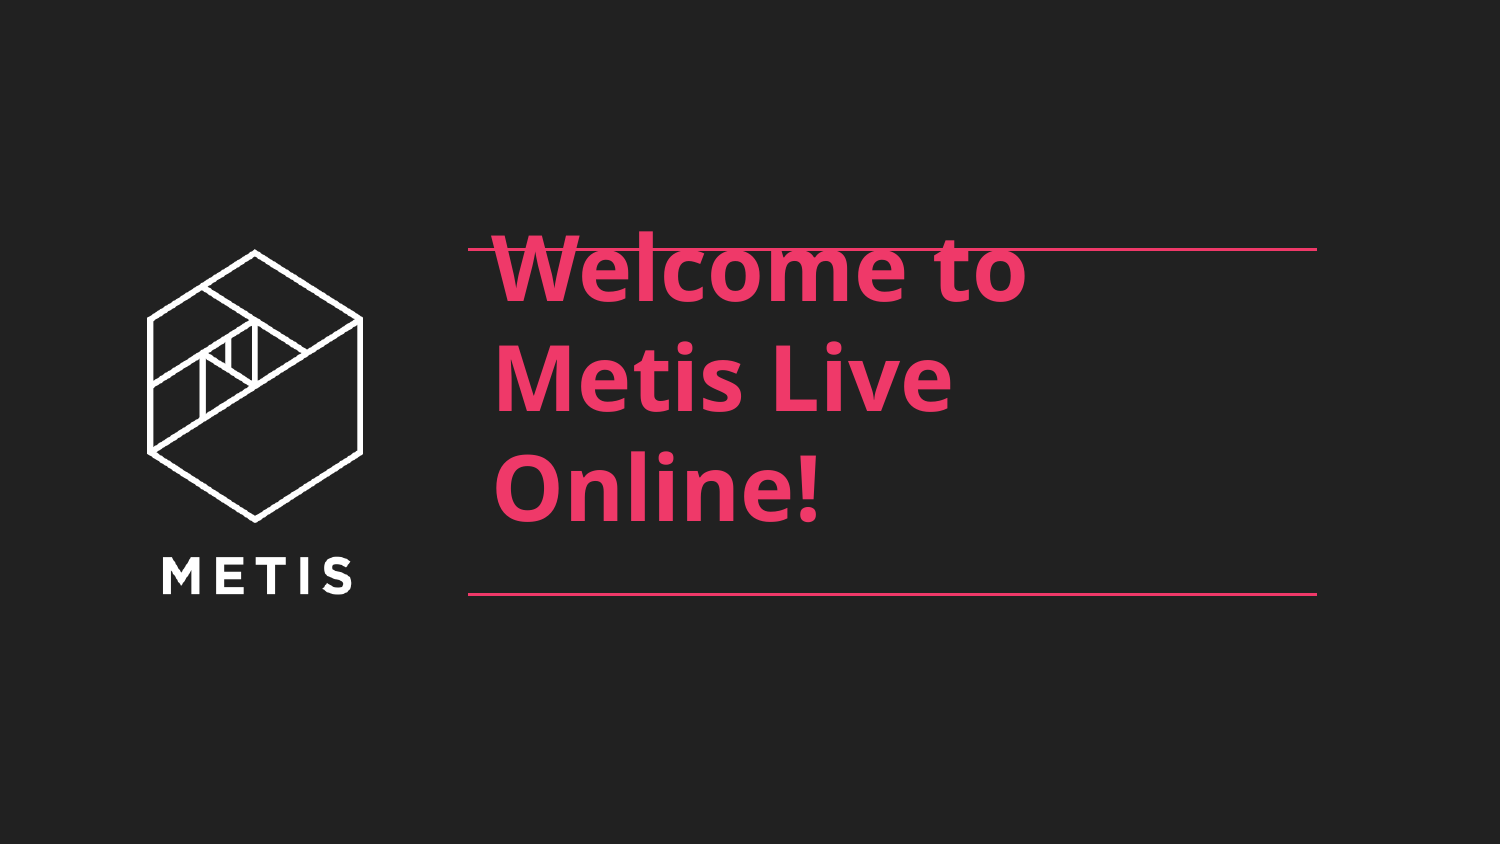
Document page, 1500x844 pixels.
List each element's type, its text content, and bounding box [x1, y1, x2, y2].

title Welcome to Metis Live Online! [476, 293, 1303, 555]
picture [146, 249, 363, 595]
